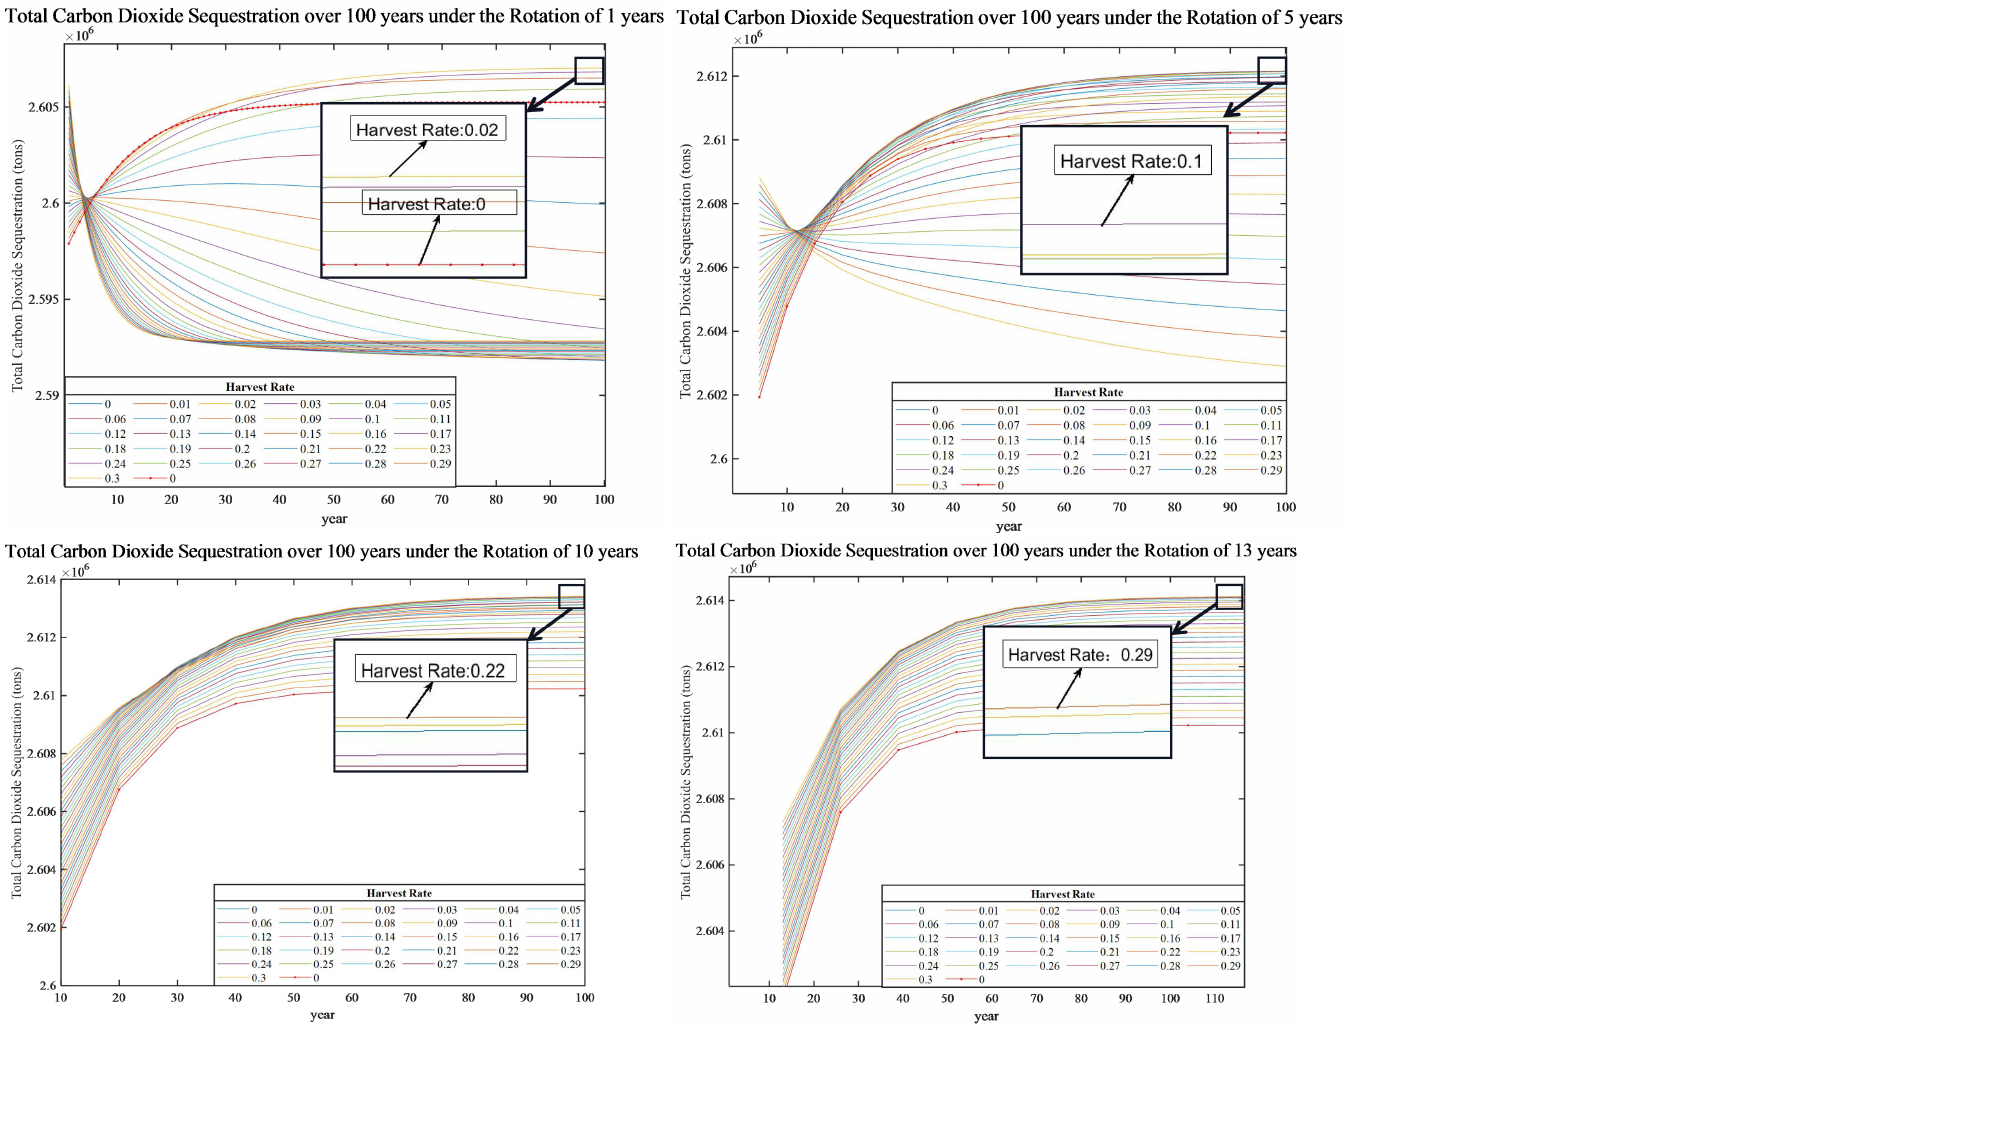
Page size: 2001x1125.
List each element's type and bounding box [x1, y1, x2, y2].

picture [5, 0, 664, 527]
picture [673, 5, 1344, 533]
picture [5, 538, 642, 1026]
picture [673, 538, 1299, 1026]
